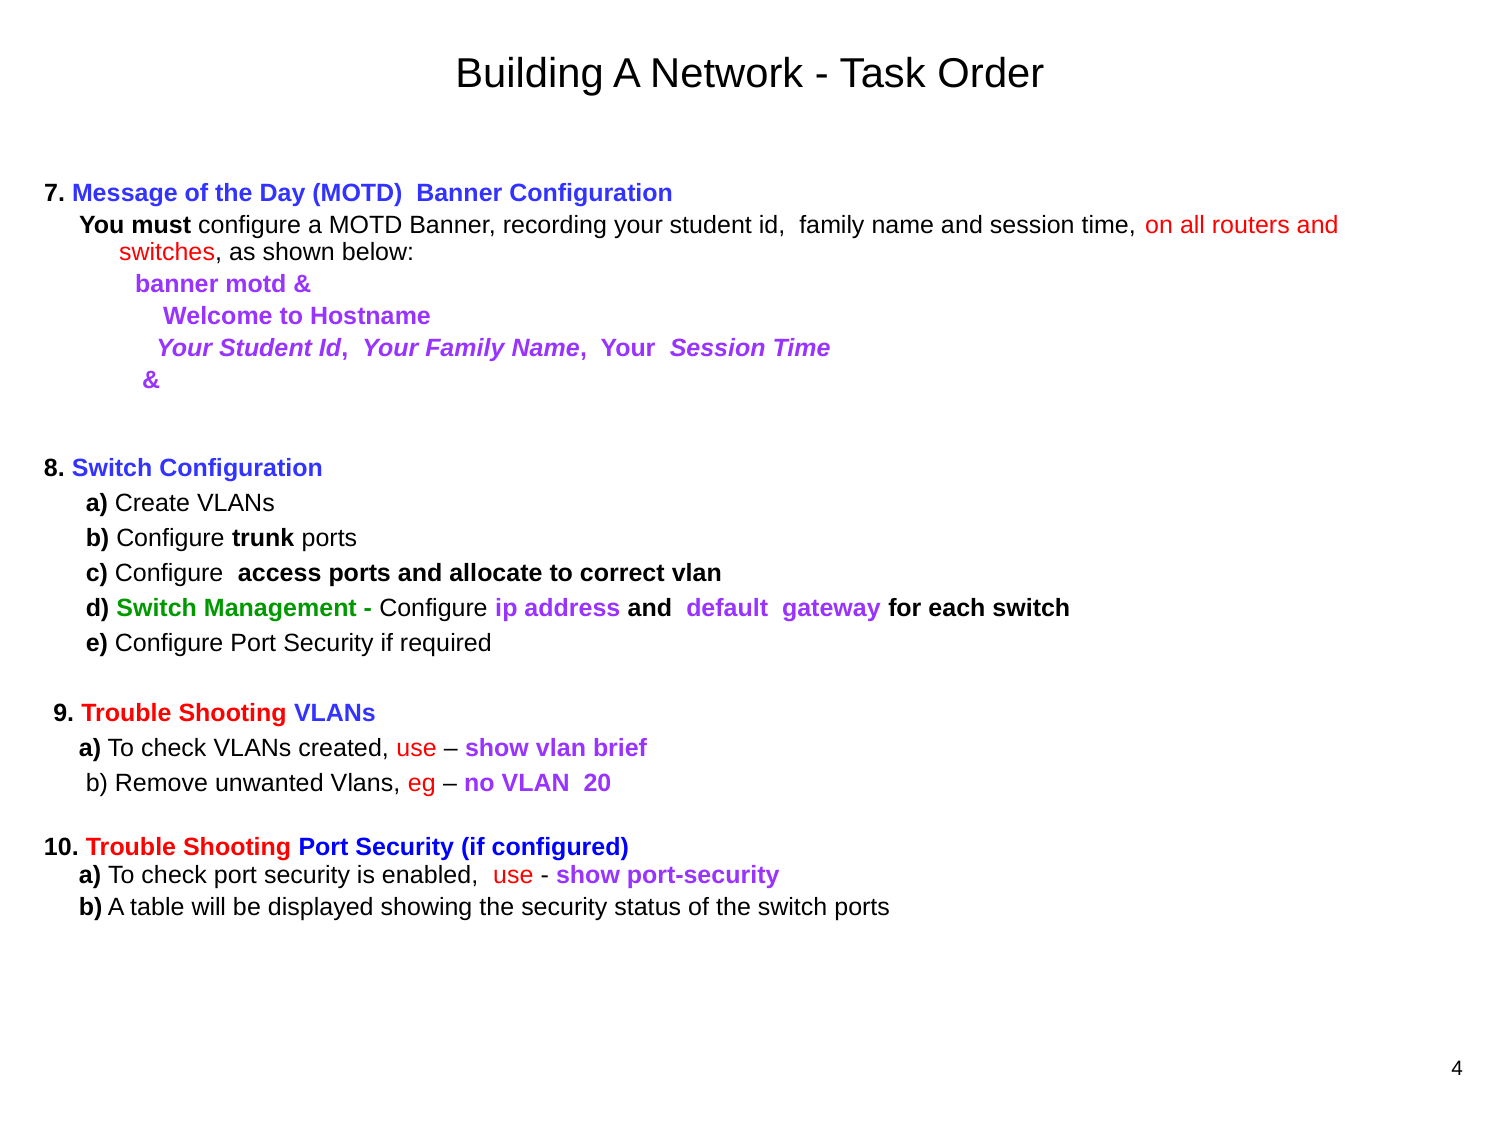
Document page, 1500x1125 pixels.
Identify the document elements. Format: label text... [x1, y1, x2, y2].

title Building A Network - Task Order [75, 23, 1425, 118]
list 8. Switch Configuration a) Create VLANs b) Configure trunk ports c) Configure access ports and allocate to correct vlan d) Switch Management - Configure ip address and default gateway for each switch e) Configure Port Security if required 9. Trouble Shooting VLANs a) To check VLANs created, use – show vlan brief b) Remove unwanted Vlans, eg – no VLAN 20 10. Trouble Shooting Port Security (if configured) a) To check port security is enabled, use - show port-security b) A table will be displayed showing the security status of the switch ports [28, 408, 1451, 1125]
text_box 7. Message of the Day (MOTD) Banner Configuration You must configure a MOTD Banner, recording your student id, family name and session time, on all routers and switches, as shown below: banner motd & Welcome to Hostname Your Student Id, Your Family Name, Your Session Time & [29, 172, 1400, 401]
slide_number 4 [1451, 1046, 1479, 1095]
